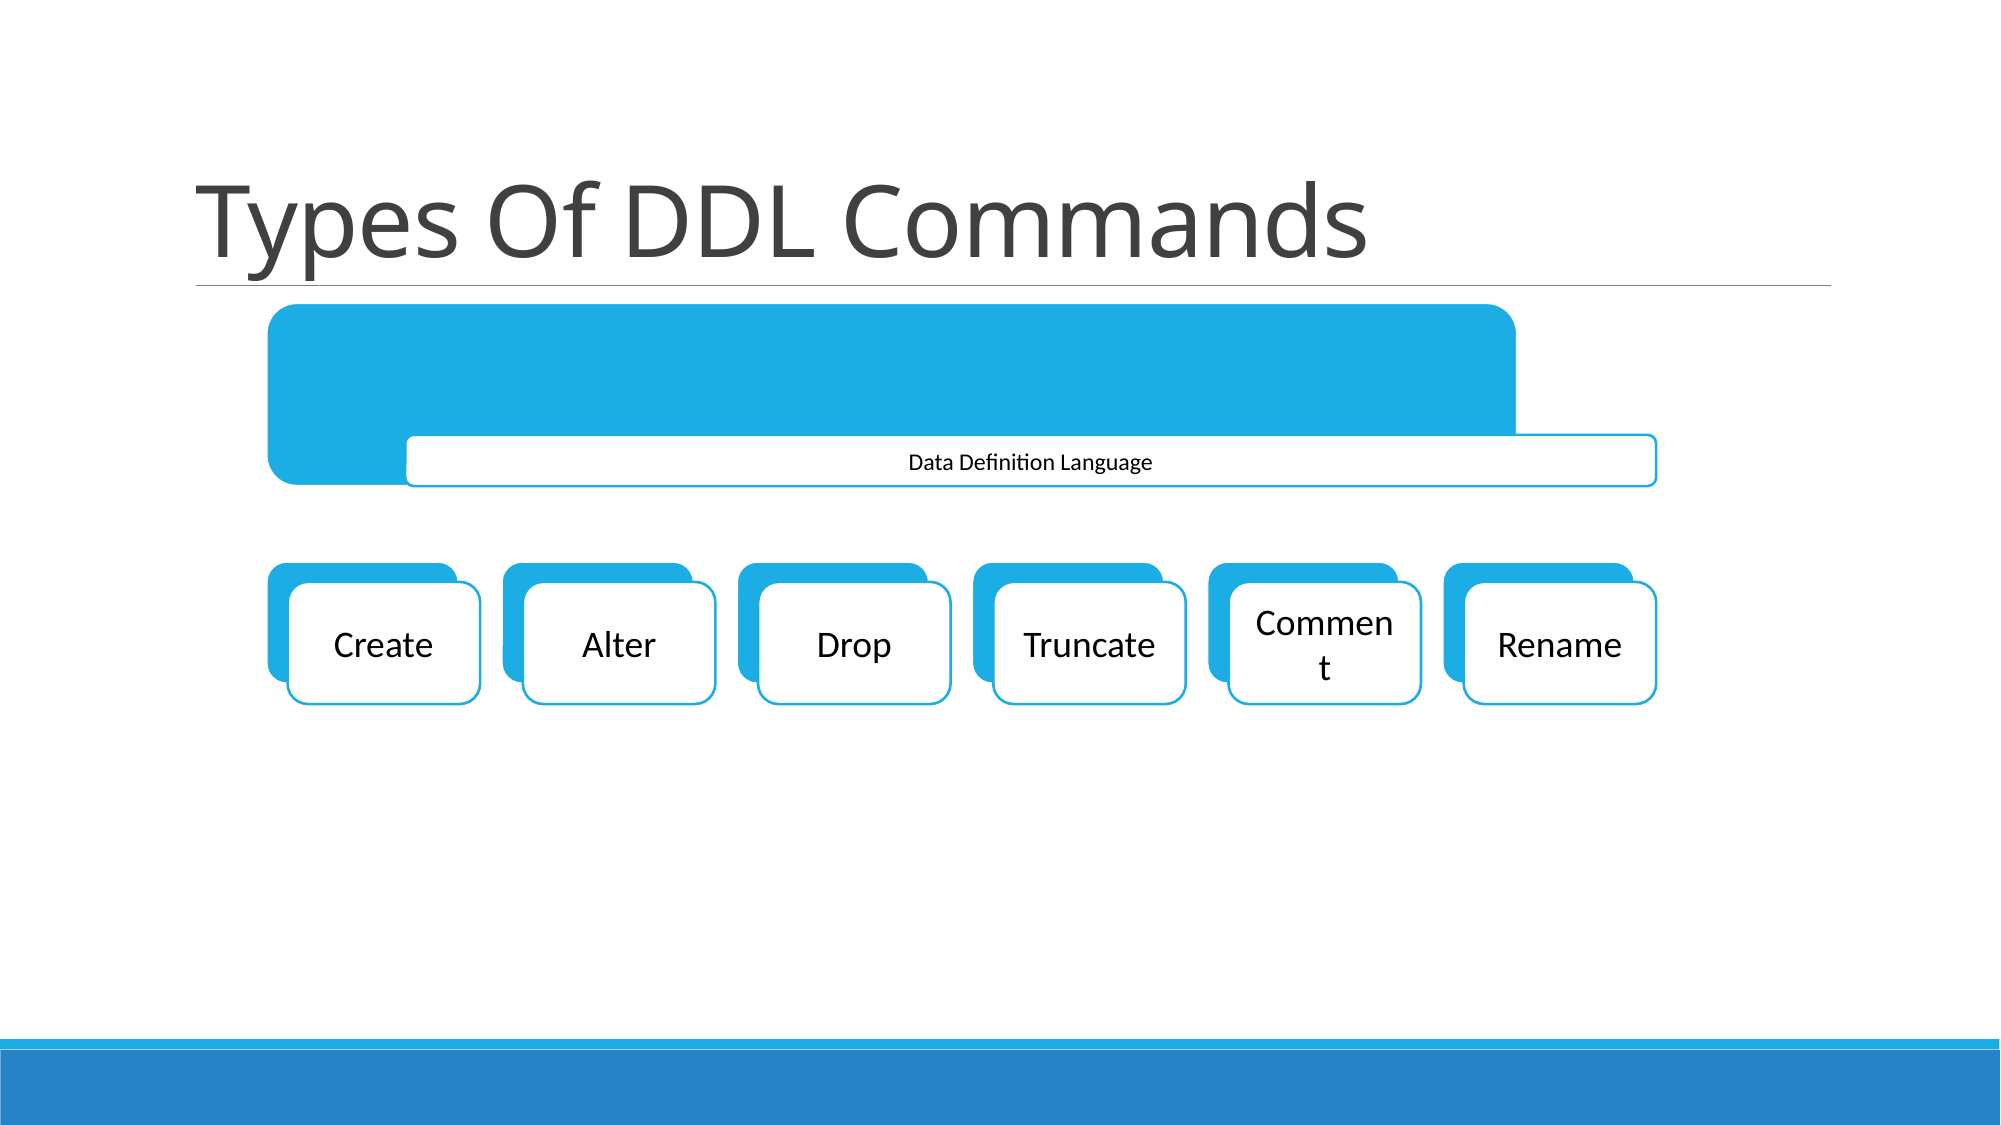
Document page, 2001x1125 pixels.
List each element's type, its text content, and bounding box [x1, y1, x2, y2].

title Types Of DDL Commands [180, 47, 1830, 285]
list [91, 302, 1831, 964]
